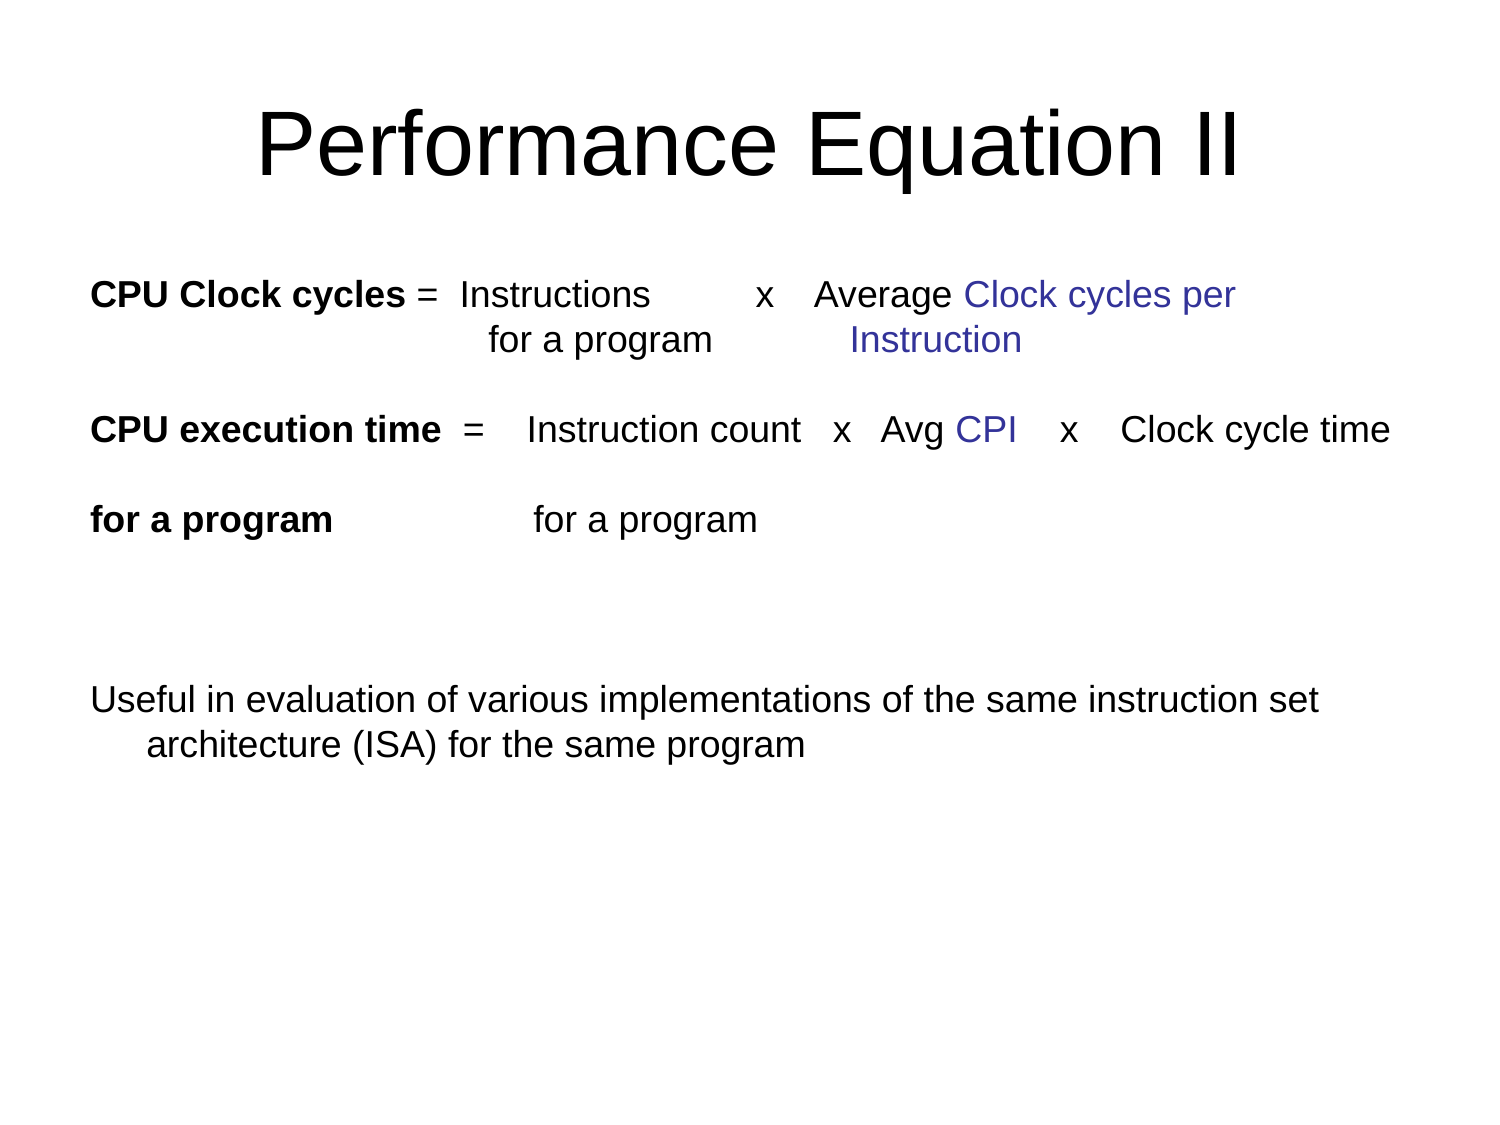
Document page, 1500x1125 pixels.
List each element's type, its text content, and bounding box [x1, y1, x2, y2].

title Performance Equation II [75, 45, 1425, 233]
list CPU Clock cycles = Instructions x Average Clock cycles per for a program Instruction CPU execution time = Instruction count x Avg CPI x Clock cycle time for a program for a program Useful in evaluation of various implementations of the same instruction set architecture (ISA) for the same program [75, 262, 1425, 1005]
